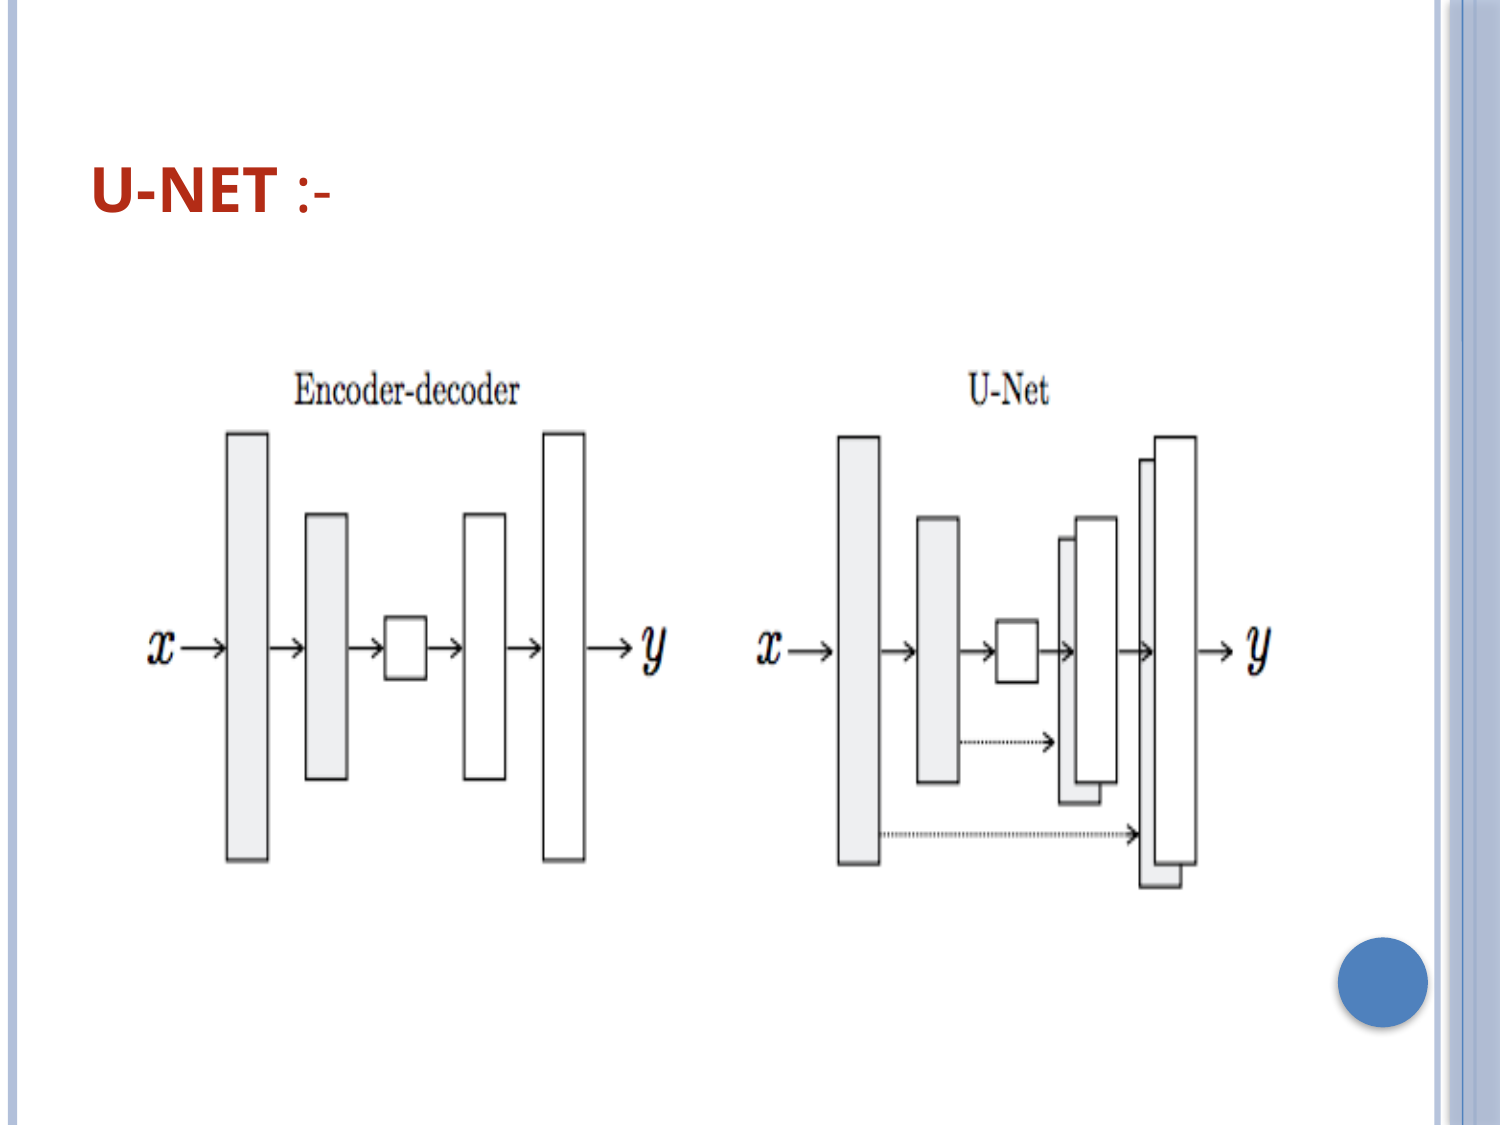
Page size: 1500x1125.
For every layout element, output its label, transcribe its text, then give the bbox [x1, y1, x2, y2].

picture [124, 274, 1326, 930]
text_box U-Net :- [75, 45, 1300, 233]
